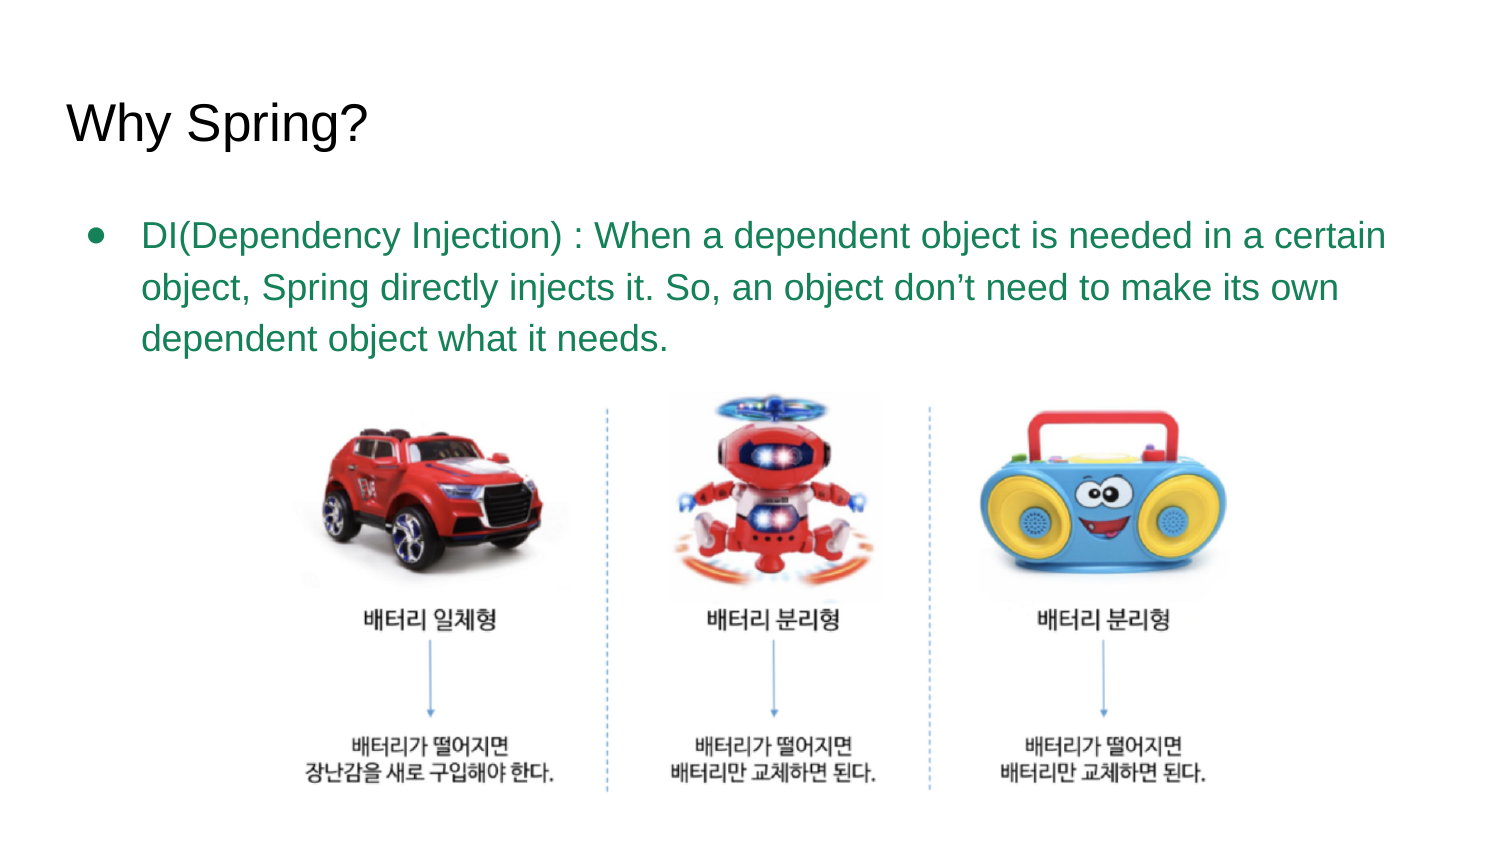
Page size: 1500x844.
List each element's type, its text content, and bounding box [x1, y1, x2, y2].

list DI(Dependency Injection) : When a dependent object is needed in a certain object, Spring directly injects it. So, an object don’t need to make its own dependent object what it needs. [51, 189, 1449, 750]
title Why Spring? [51, 72, 1449, 167]
picture [251, 361, 1249, 822]
